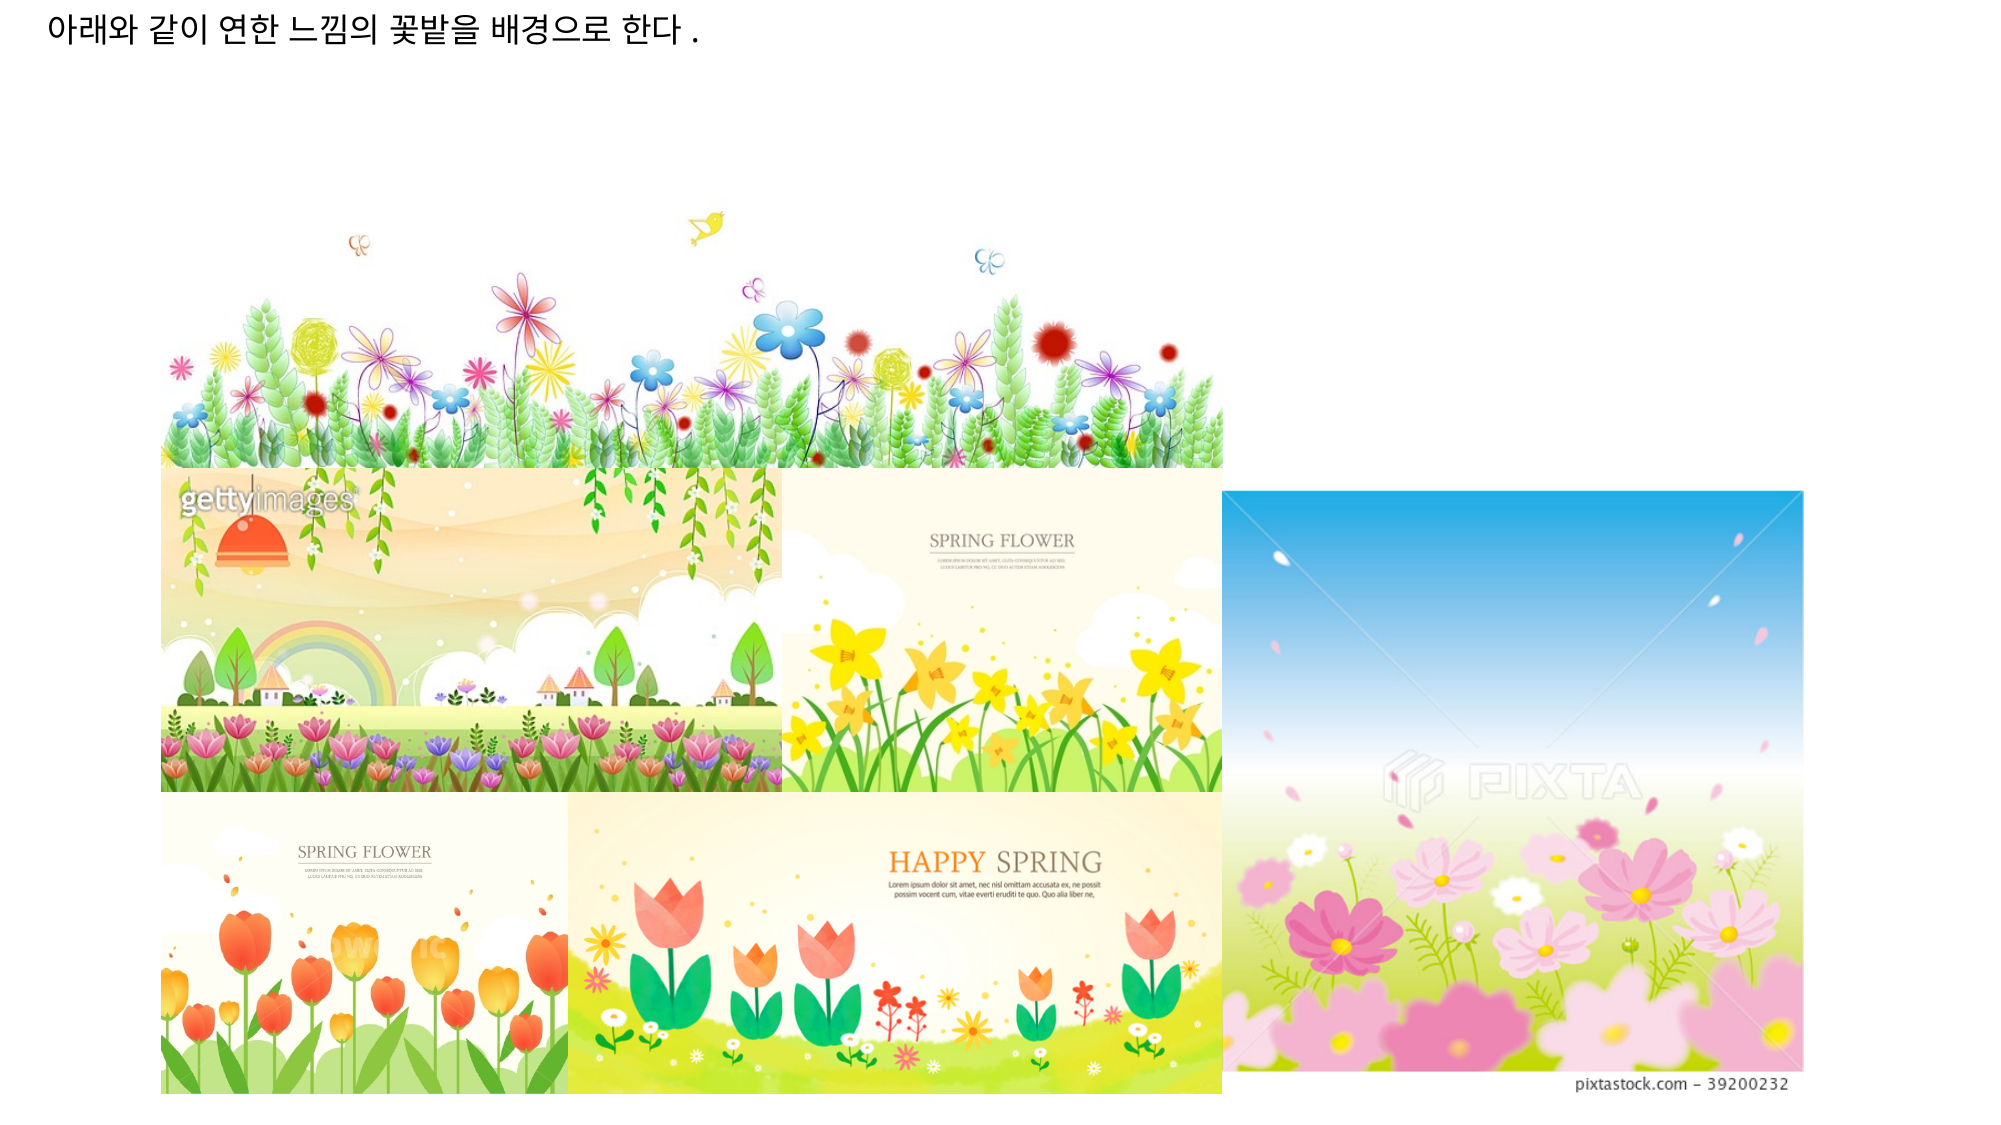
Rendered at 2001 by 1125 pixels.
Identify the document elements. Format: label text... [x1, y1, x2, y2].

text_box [161, 792, 1222, 1094]
picture [161, 163, 1804, 1095]
text_box 아래와 같이 연한 느낌의 꽃밭을 배경으로 한다. [33, 1, 715, 57]
